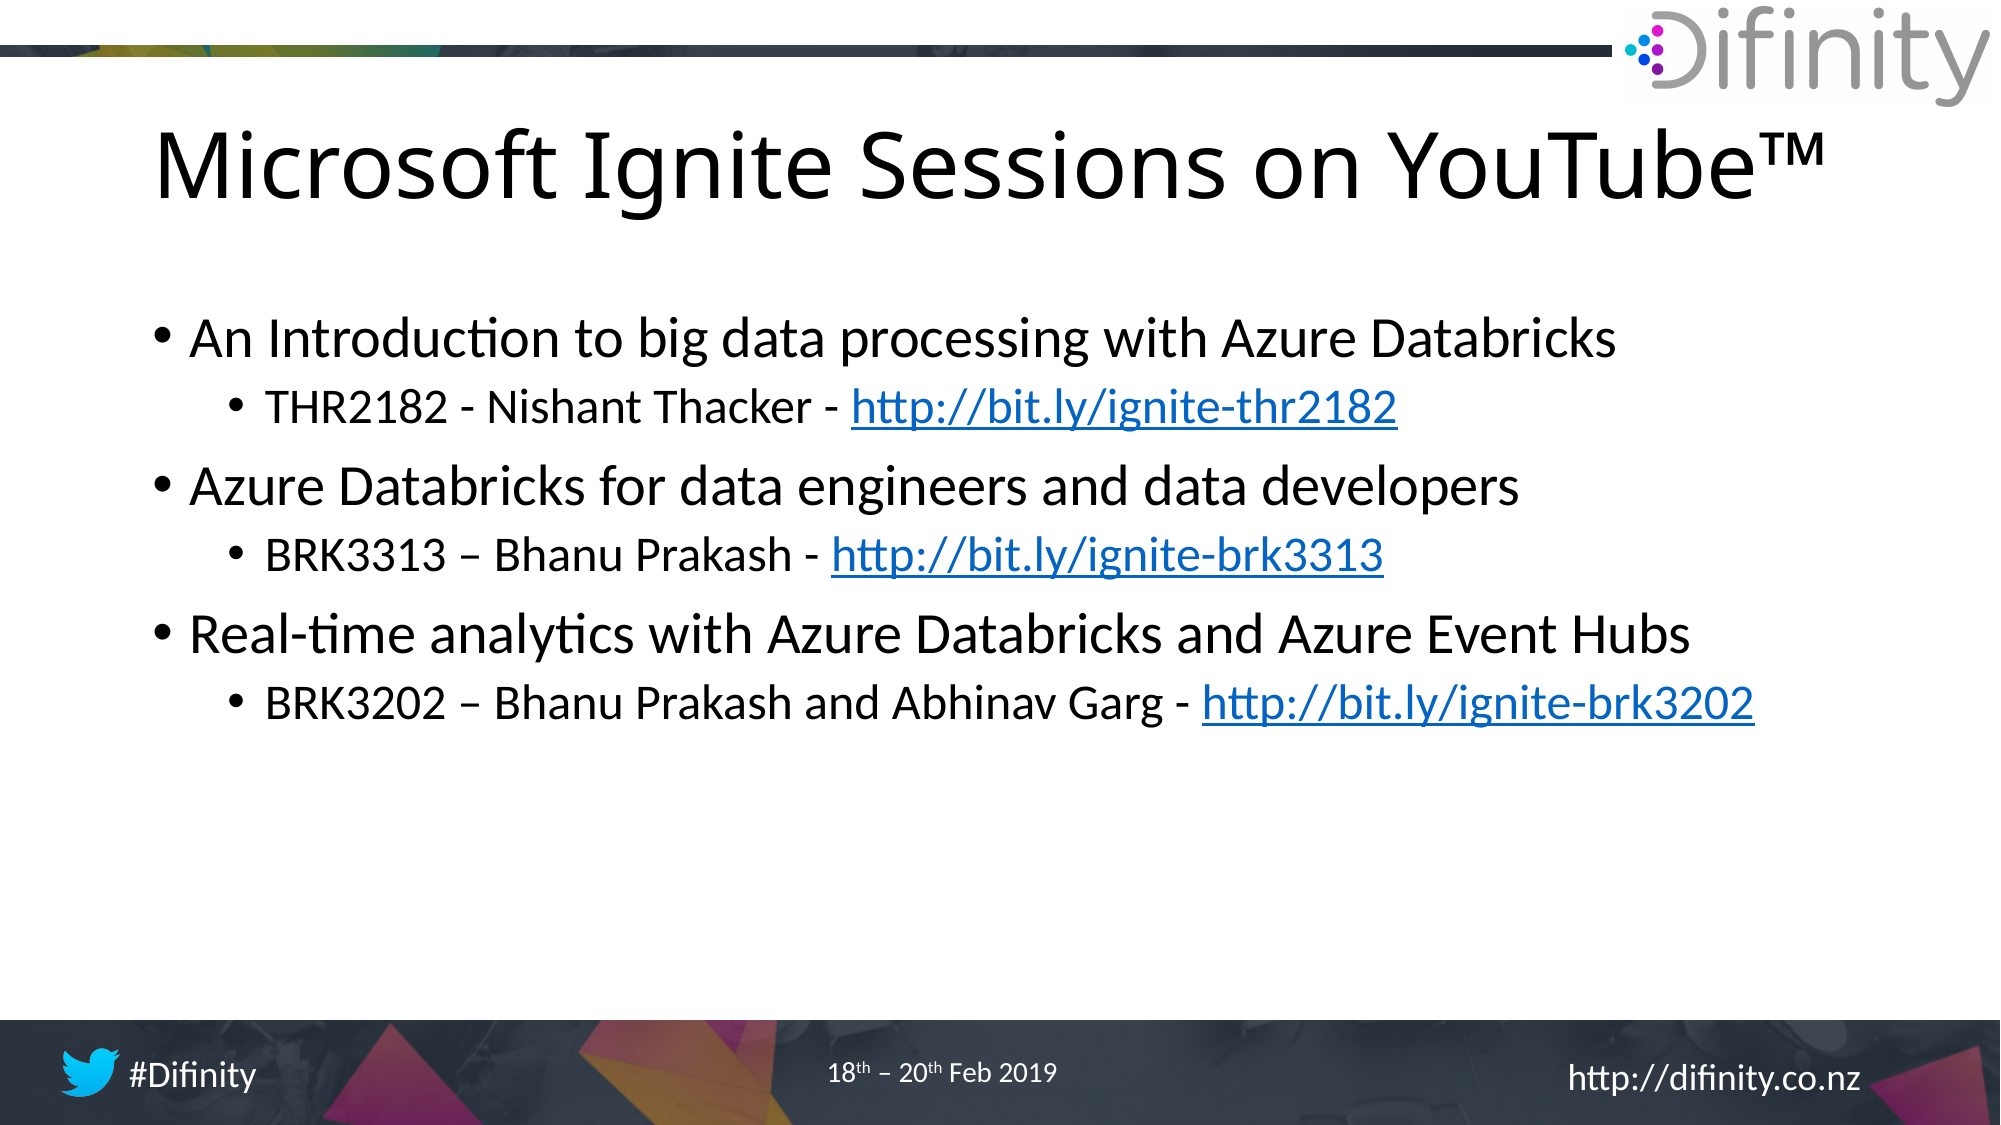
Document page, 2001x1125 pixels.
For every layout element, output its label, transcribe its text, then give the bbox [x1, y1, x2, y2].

picture [1625, 6, 1990, 107]
picture [0, 45, 1612, 57]
list An Introduction to big data processing with Azure Databricks THR2182 - Nishant Thacker - http://bit.ly/ignite-thr2182 Azure Databricks for data engineers and data developers BRK3313 – Bhanu Prakash - http://bit.ly/ignite-brk3313 Real-time analytics with Azure Databricks and Azure Event Hubs BRK3202 – Bhanu Prakash and Abhinav Garg - http://bit.ly/ignite-brk3202 [137, 299, 1863, 1014]
title Microsoft Ignite Sessions on YouTube™ [137, 59, 1863, 278]
picture [0, 1020, 2000, 1125]
